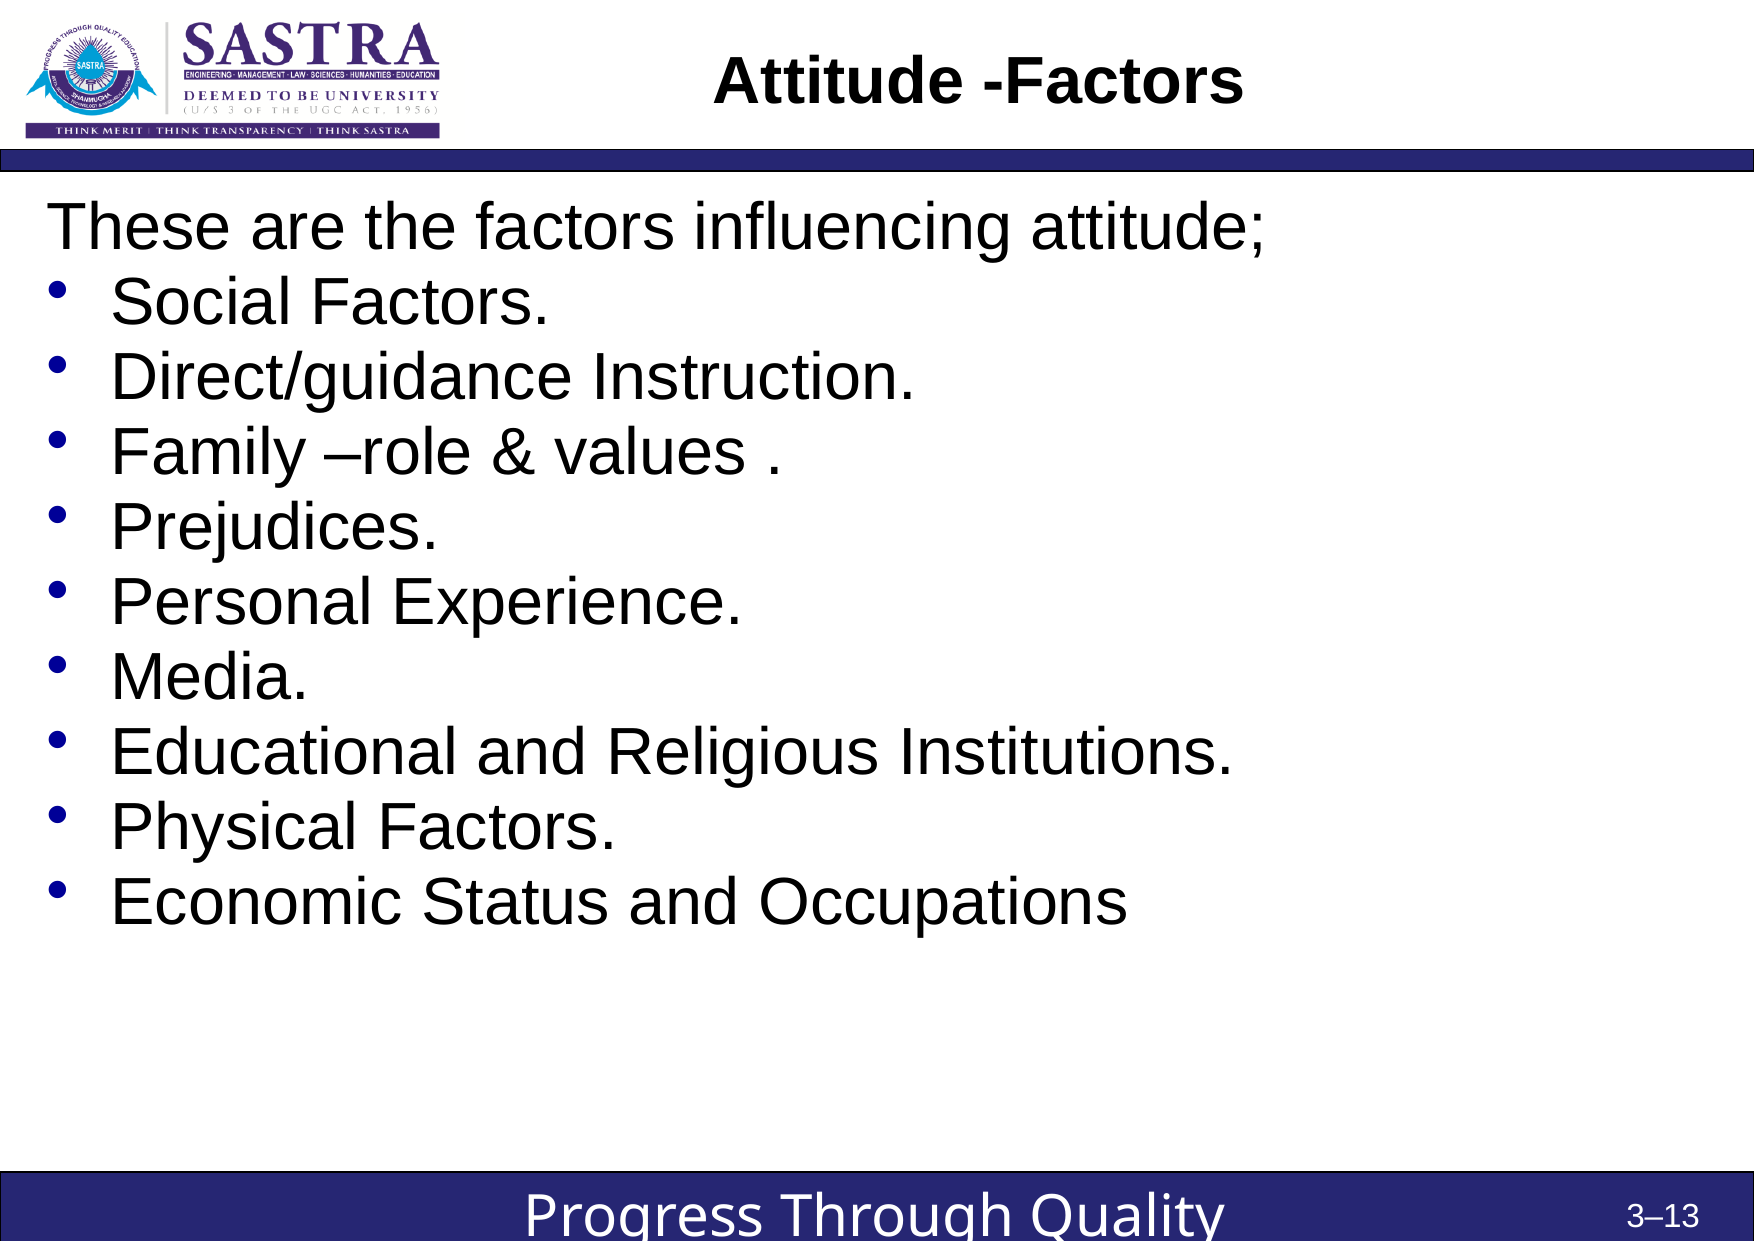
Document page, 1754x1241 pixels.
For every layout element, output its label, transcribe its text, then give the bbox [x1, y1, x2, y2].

slide_number 3–13 [1307, 1184, 1718, 1237]
title Attitude -Factors [456, 28, 1502, 127]
list These are the factors influencing attitude; Social Factors. Direct/guidance Instruction. Family –role & values . Prejudices. Personal Experience. Media. Educational and Religious Institutions. Physical Factors. Economic Status and Occupations [29, 179, 1725, 1137]
picture [0, 13, 465, 146]
